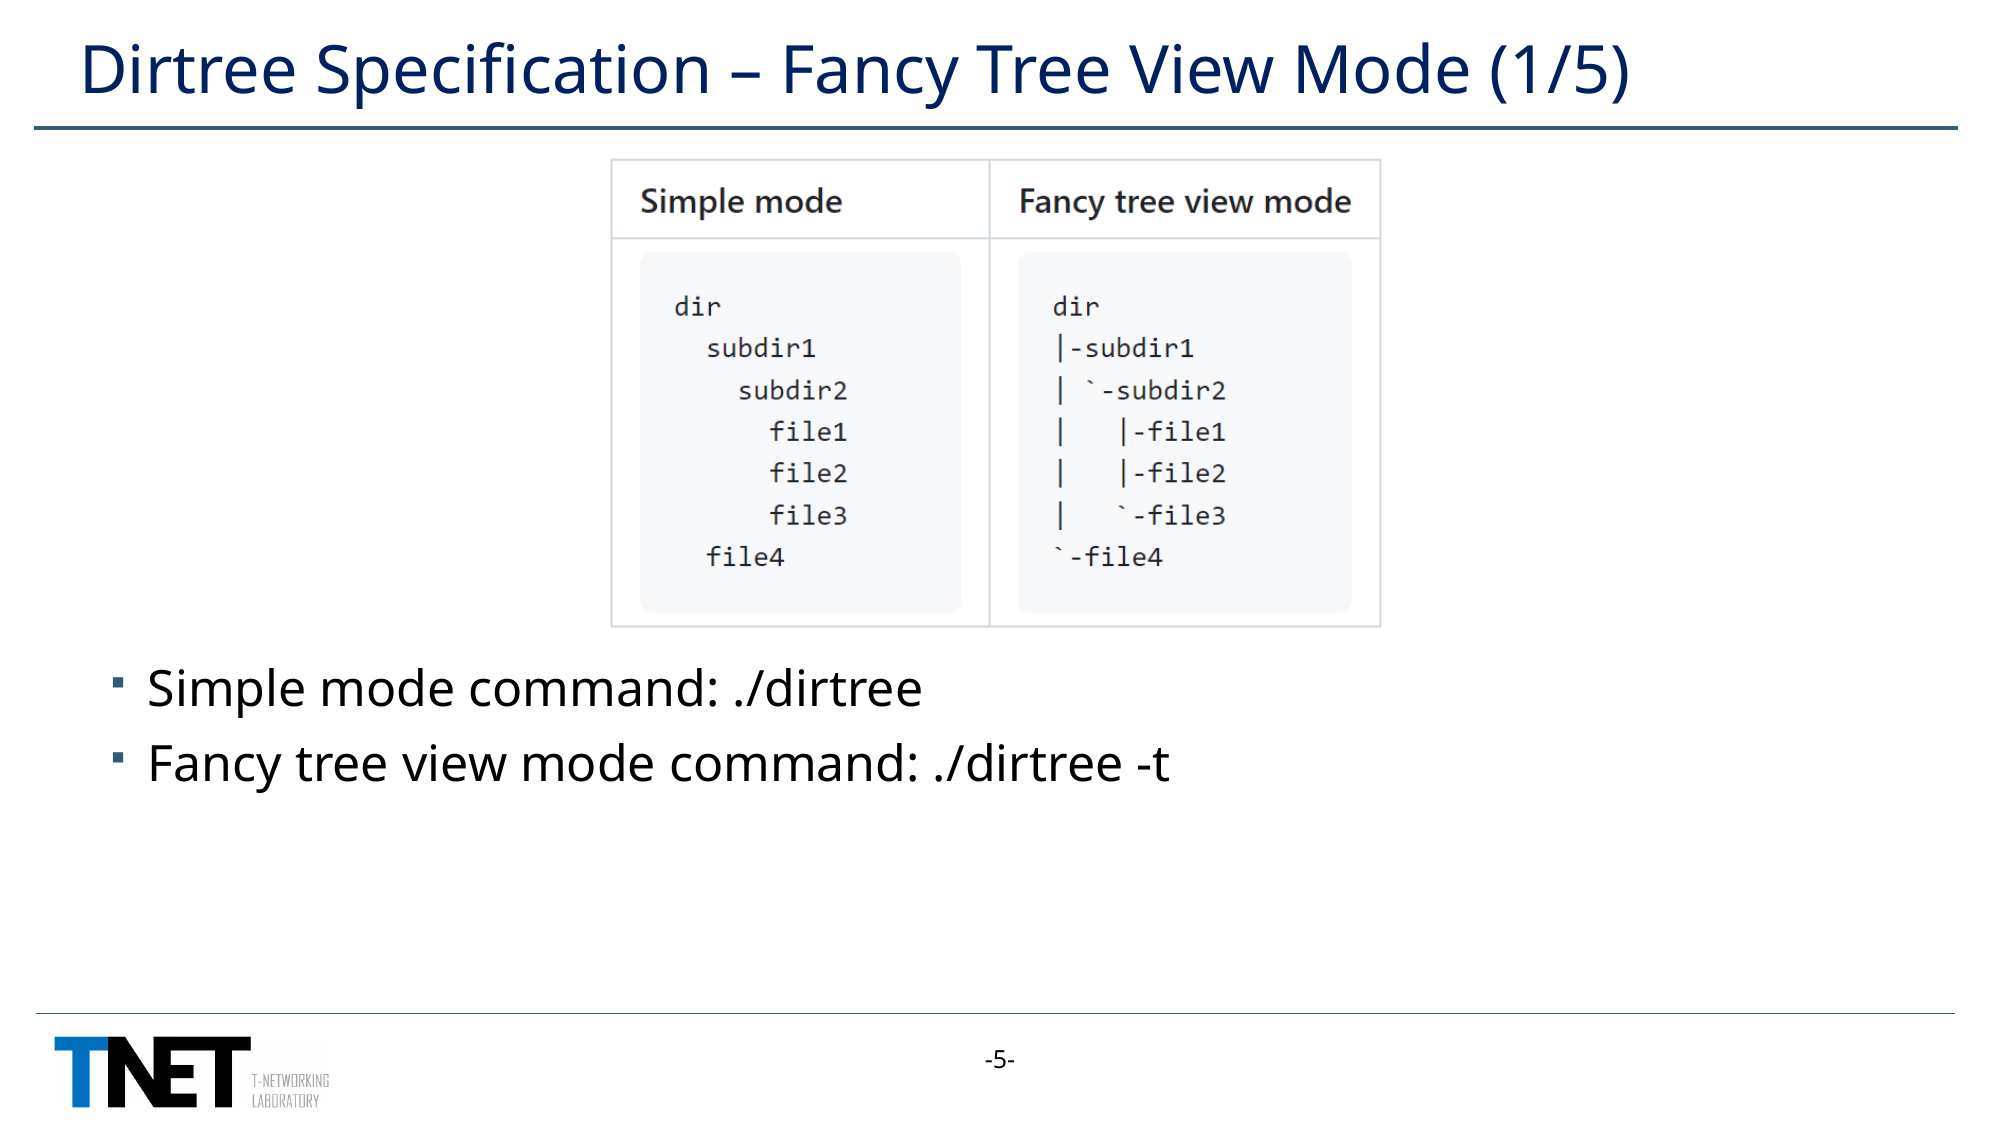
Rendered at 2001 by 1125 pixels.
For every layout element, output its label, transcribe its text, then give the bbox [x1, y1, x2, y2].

slide_number -5- [774, 1036, 1225, 1097]
title Dirtree Specification – Fancy Tree View Mode (1/5) [64, 28, 1960, 123]
picture [54, 1036, 330, 1109]
list Simple mode command: ./dirtree Fancy tree view mode command: ./dirtree -t [95, 656, 1898, 991]
picture [602, 146, 1391, 634]
